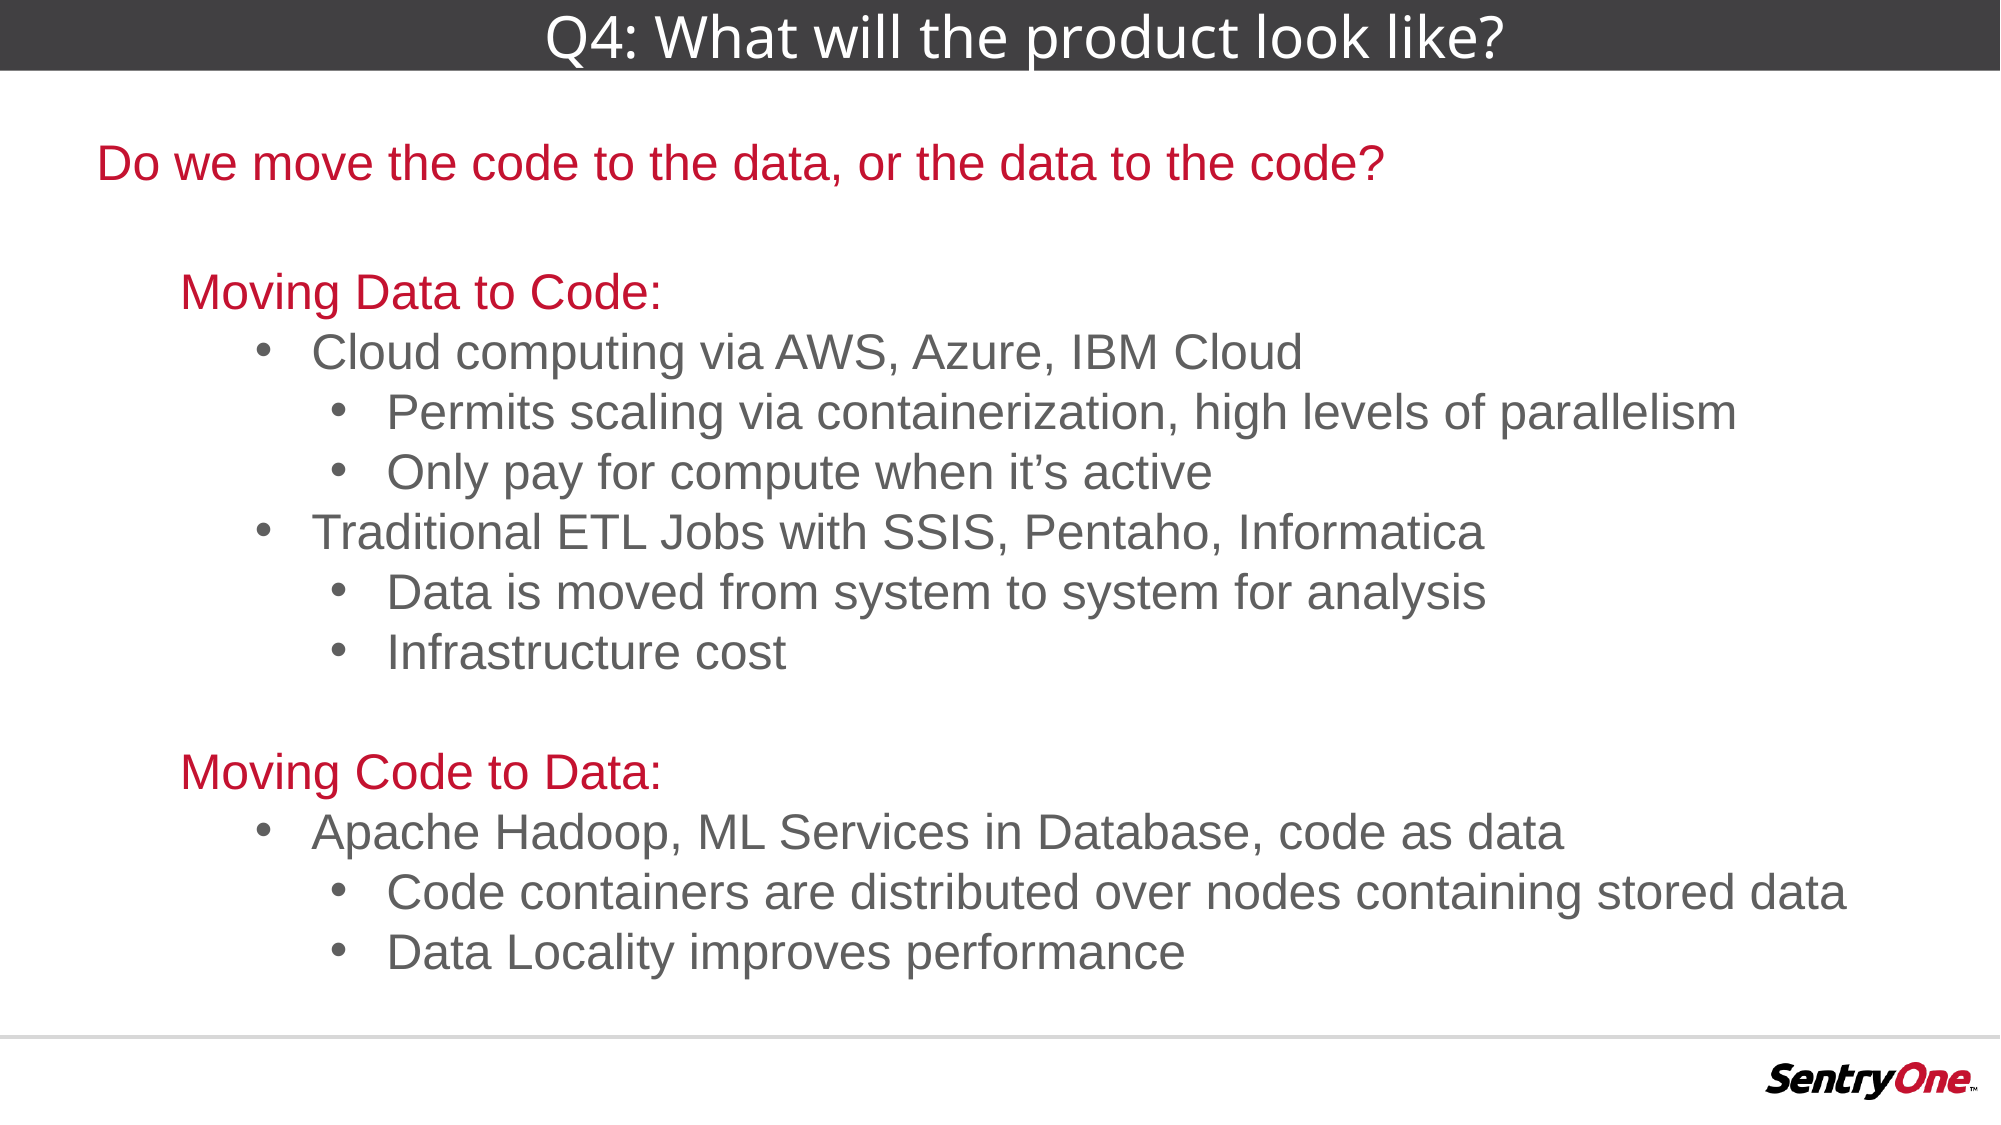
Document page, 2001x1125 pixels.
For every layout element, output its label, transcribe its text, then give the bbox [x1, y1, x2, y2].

text_box Moving Data to Code: Cloud computing via AWS, Azure, IBM Cloud Permits scaling via containerization, high levels of parallelism Only pay for compute when it’s active Traditional ETL Jobs with SSIS, Pentaho, Informatica Data is moved from system to system for analysis Infrastructure cost Moving Code to Data: Apache Hadoop, ML Services in Database, code as data Code containers are distributed over nodes containing stored data Data Locality improves performance [165, 252, 1942, 987]
title Q4: What will the product look like? [381, 0, 1669, 71]
picture [1765, 1062, 1978, 1100]
text_box Do we move the code to the data, or the data to the code? [81, 122, 1919, 198]
